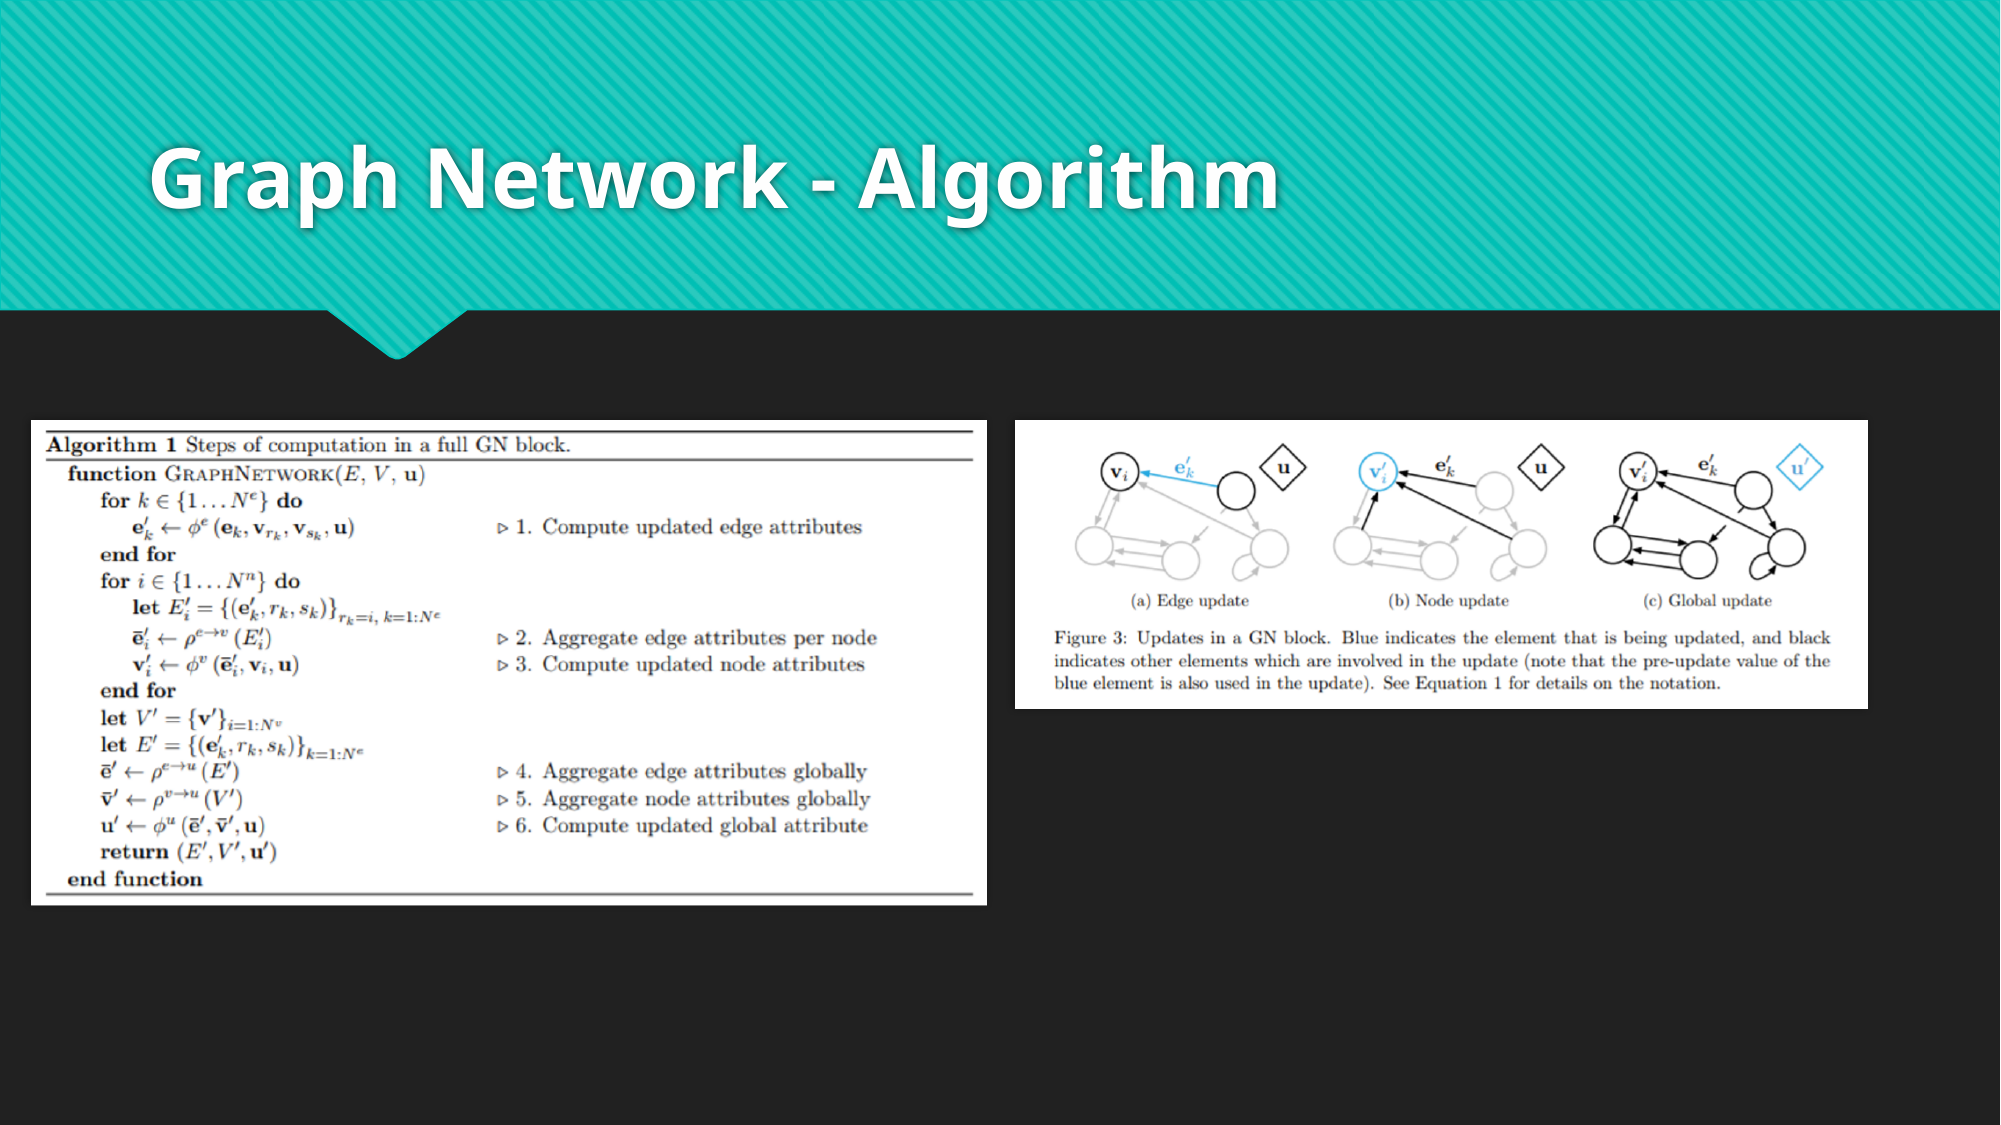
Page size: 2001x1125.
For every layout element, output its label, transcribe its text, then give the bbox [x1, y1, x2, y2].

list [1014, 420, 1868, 710]
title Graph Network - Algorithm [132, 73, 1868, 233]
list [30, 420, 987, 906]
